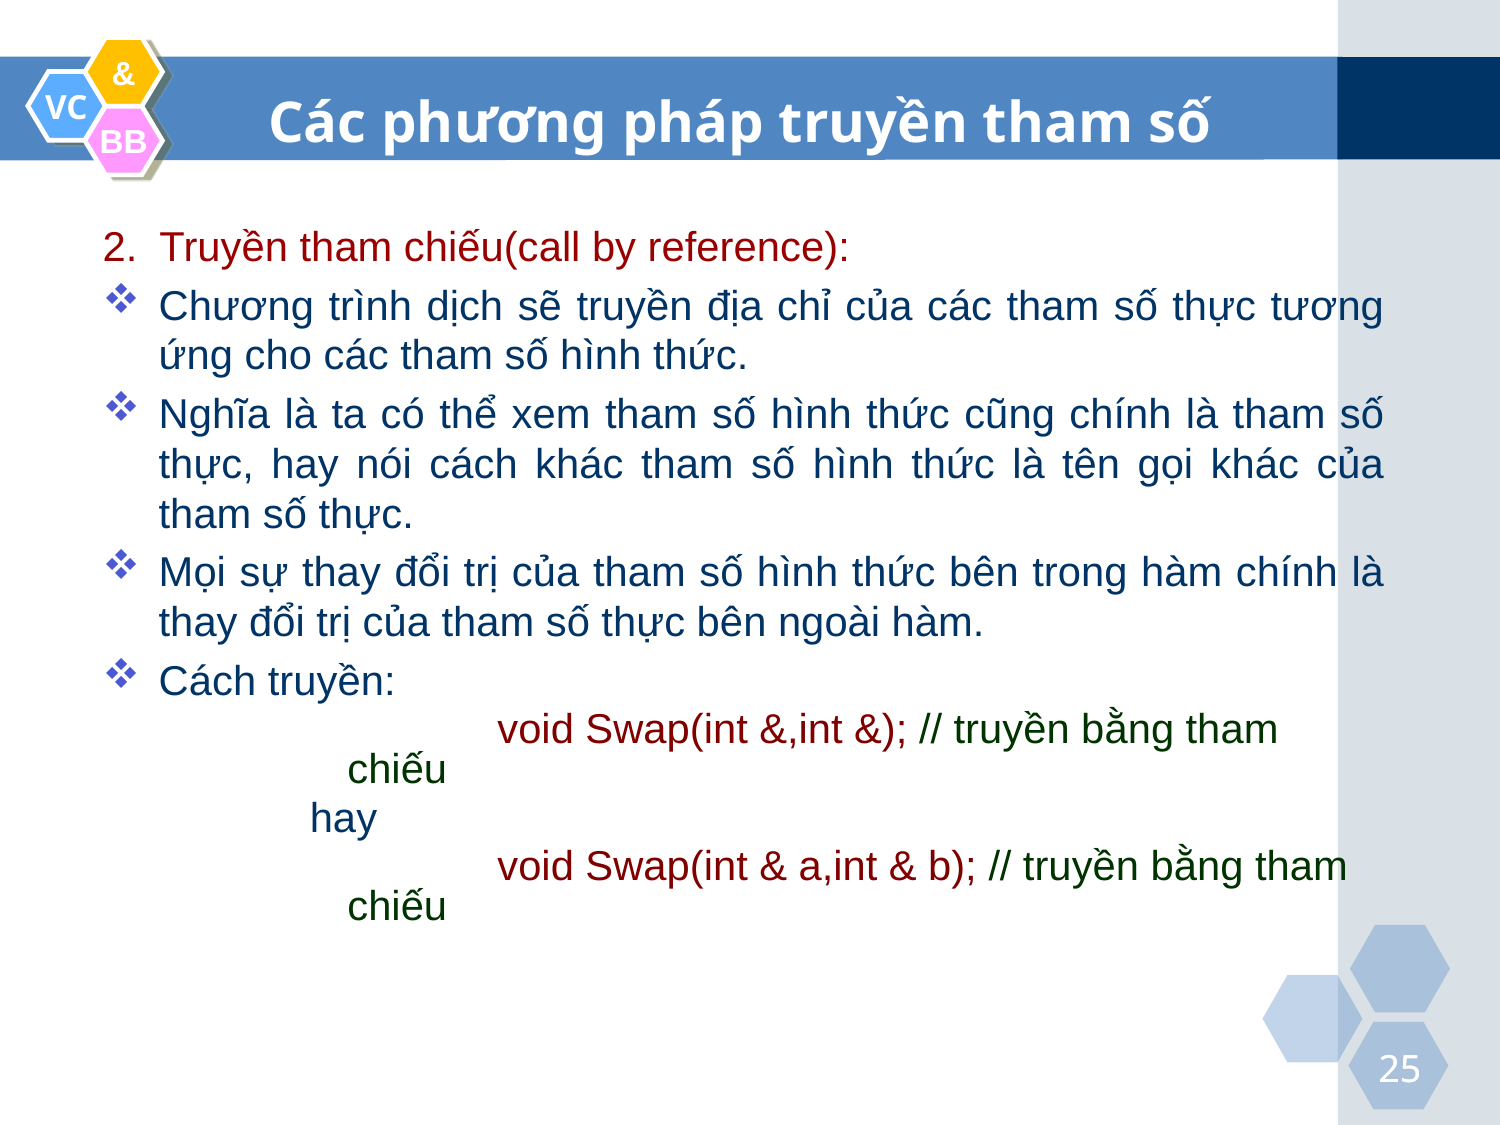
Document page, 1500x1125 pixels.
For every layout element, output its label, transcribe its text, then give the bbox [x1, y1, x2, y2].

list 2. Truyền tham chiếu(call by reference): Chương trình dịch sẽ truyền địa chỉ của các tham số thực tương ứng cho các tham số hình thức. Nghĩa là ta có thể xem tham số hình thức cũng chính là tham số thực, hay nói cách khác tham số hình thức là tên gọi khác của tham số thực. Mọi sự thay đổi trị của tham số hình thức bên trong hàm chính là thay đổi trị của tham số thực bên ngoài hàm. Cách truyền: void Swap(int &,int &); // truyền bằng tham chiếu hay void Swap(int & a,int & b); // truyền bằng tham chiếu [87, 212, 1400, 938]
title Các phương pháp truyền tham số [62, 0, 1418, 240]
